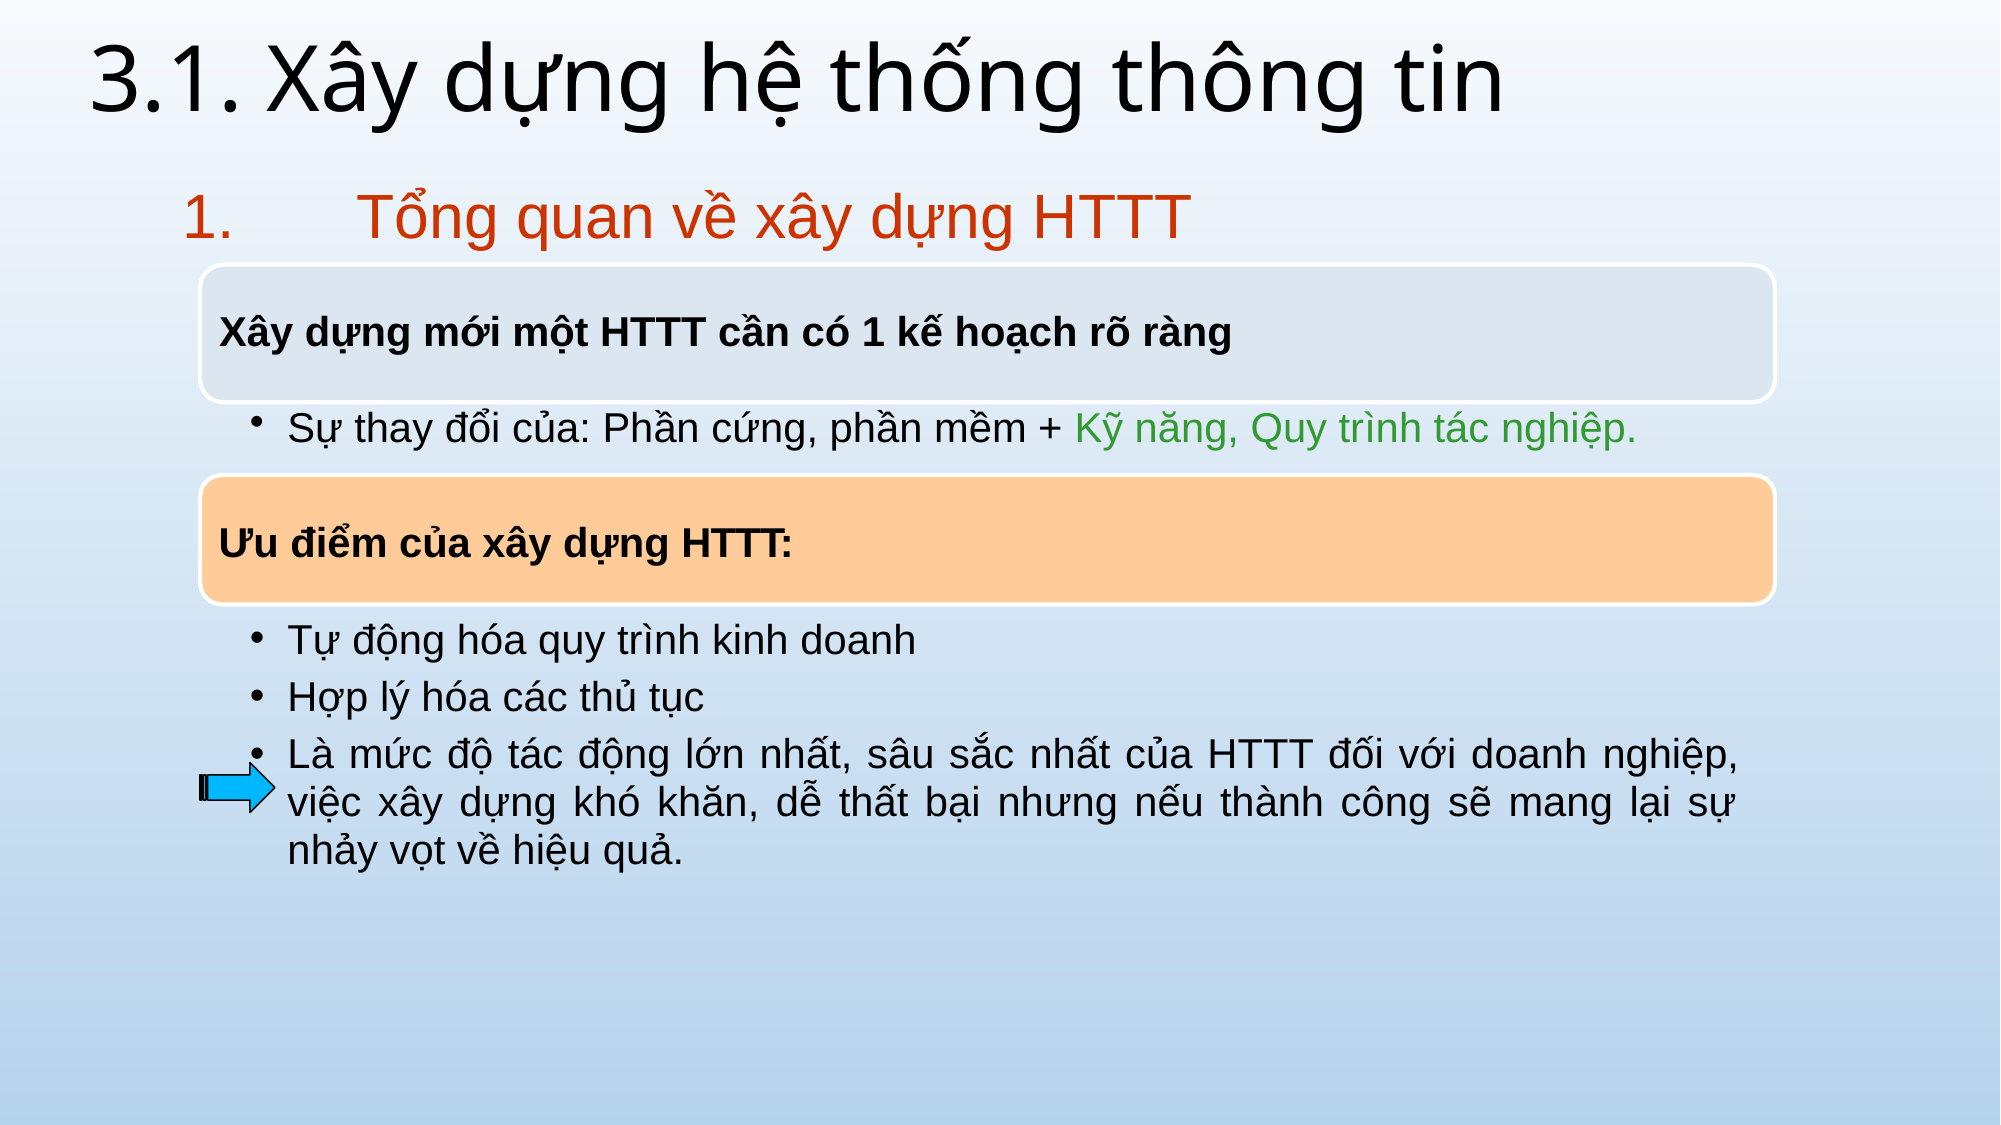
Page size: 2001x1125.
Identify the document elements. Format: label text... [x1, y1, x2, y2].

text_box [199, 761, 276, 814]
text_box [197, 262, 1778, 405]
text_box Tổng quan về xây dựng HTTT Xây dựng mới một HTTT cần có 1 kế hoạch rõ ràng Sự thay đổi của: Phần cứng, phần mềm + Kỹ năng, Quy trình tác nghiệp. Ưu điểm của xây dựng HTTT: Tự động hóa quy trình kinh doanh Hợp lý hóa các thủ tục Là mức độ tác động lớn nhất, sâu sắc nhất của HTTT đối với doanh nghiệp, việc xây dựng khó khăn, dễ thất bại nhưng nếu thành công sẽ mang lại sự nhảy vọt về hiệu quả. [180, 174, 1755, 874]
title 3.1. Xây dựng hệ thống thông tin [87, 0, 1588, 169]
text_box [197, 472, 1778, 607]
